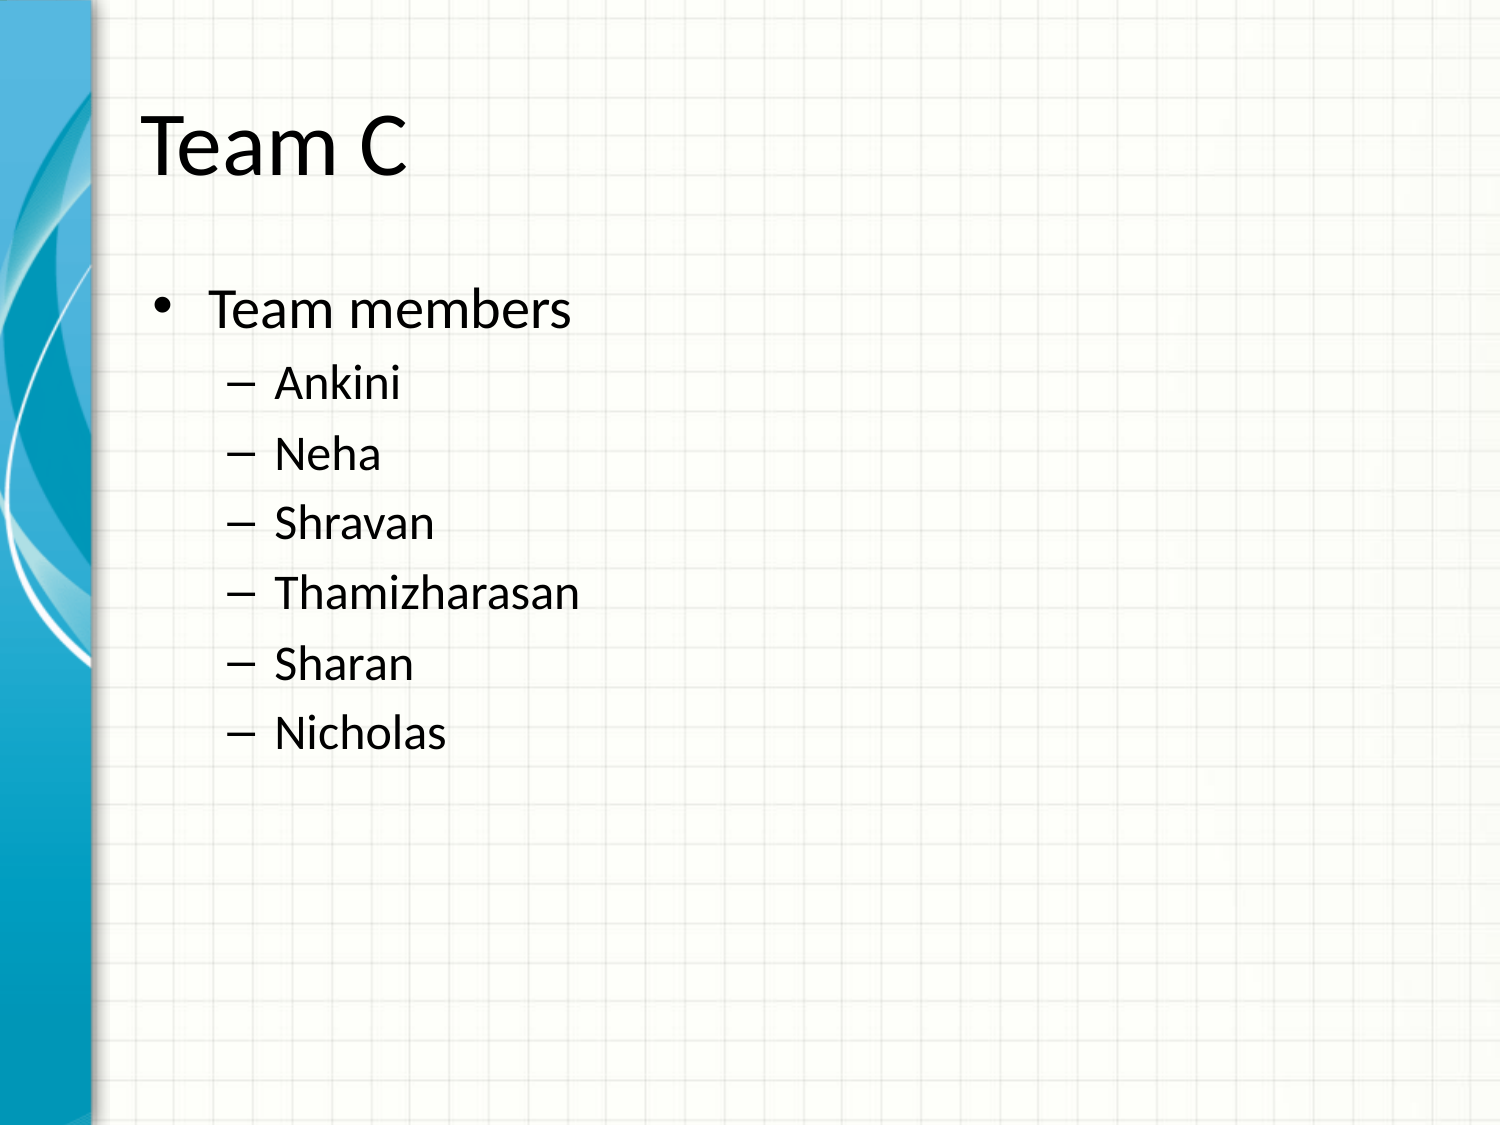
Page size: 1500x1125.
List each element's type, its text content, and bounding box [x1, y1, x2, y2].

title Team C [125, 45, 1450, 233]
picture [0, 0, 1500, 1125]
list Team members Ankini Neha Shravan Thamizharasan Sharan Nicholas [137, 262, 1475, 1075]
